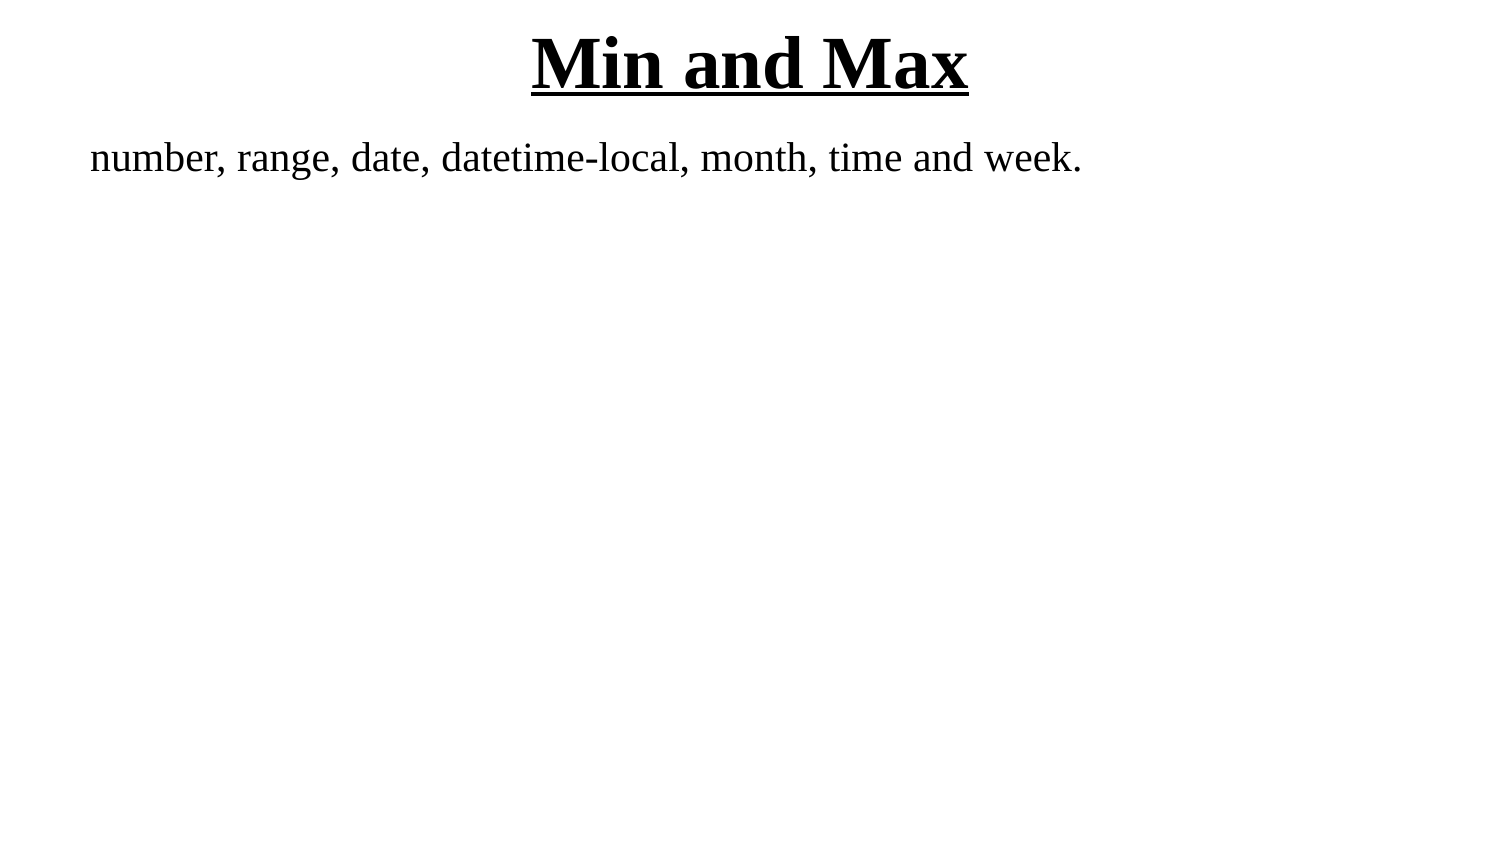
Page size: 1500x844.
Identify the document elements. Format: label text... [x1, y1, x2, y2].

list number, range, date, datetime-local, month, time and week. [75, 121, 1425, 679]
title Min and Max [75, 0, 1425, 121]
